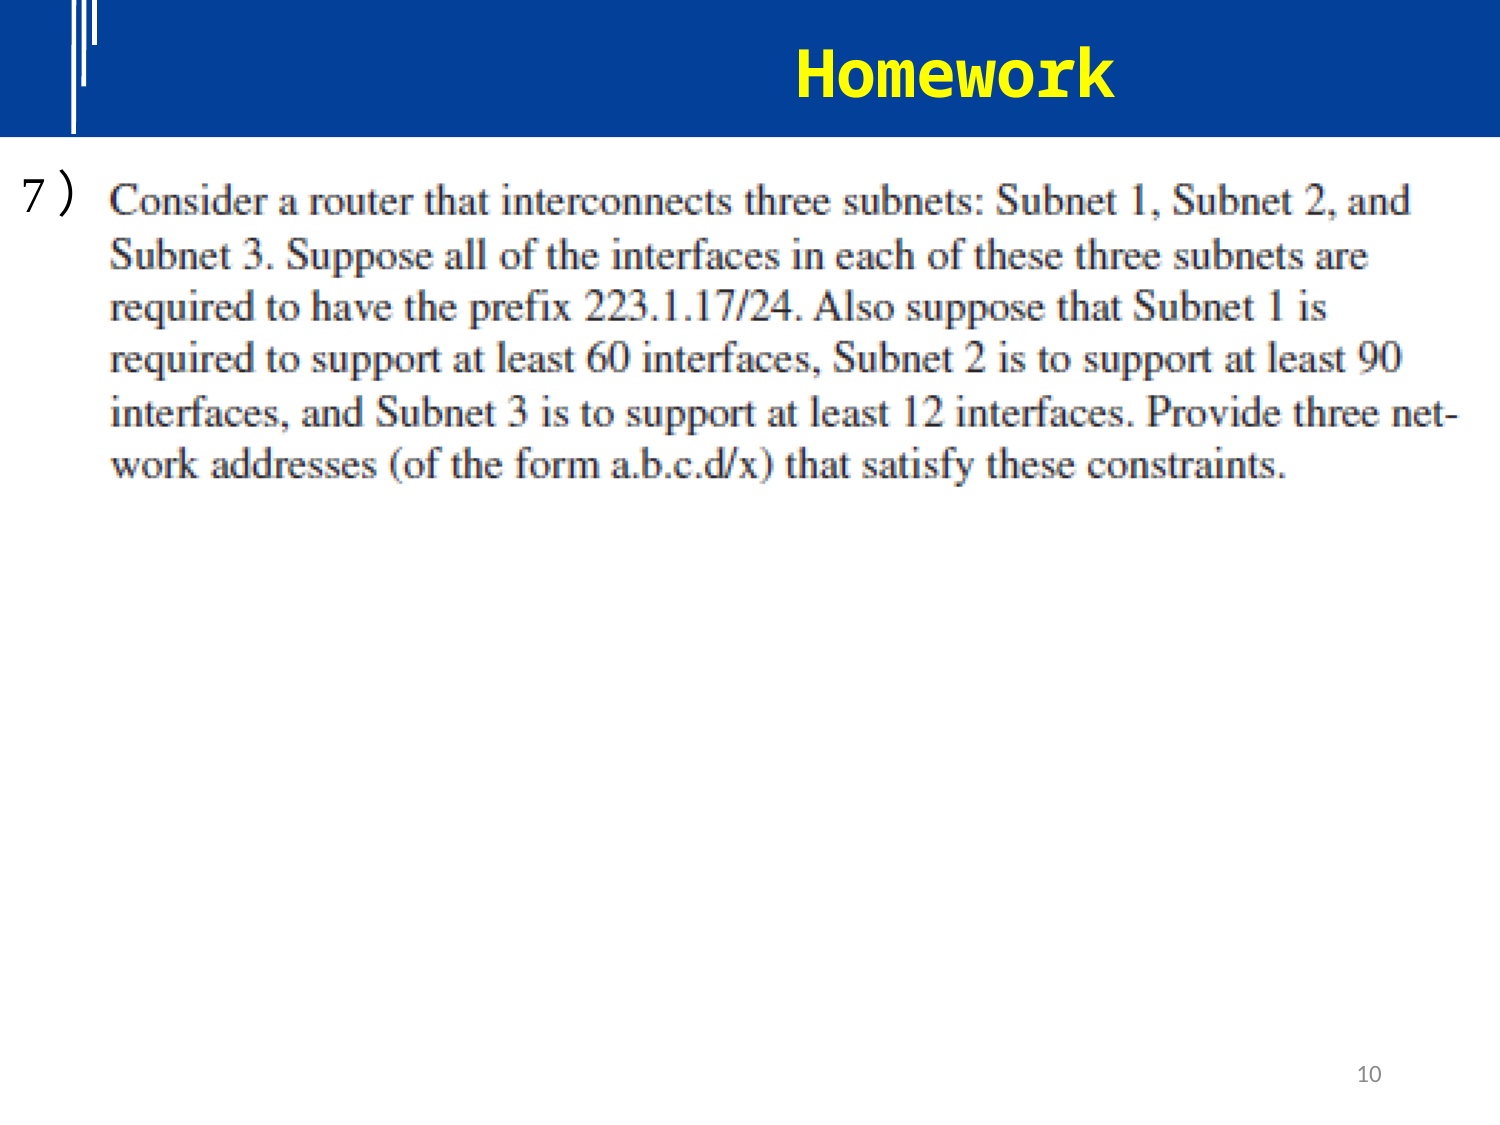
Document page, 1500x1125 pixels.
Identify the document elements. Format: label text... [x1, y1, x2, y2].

slide_number 10 [1059, 1042, 1397, 1103]
text_box [0, 0, 1500, 138]
text_box Homework [102, 23, 1500, 119]
text_box 7） [5, 154, 123, 230]
picture [88, 165, 1500, 507]
